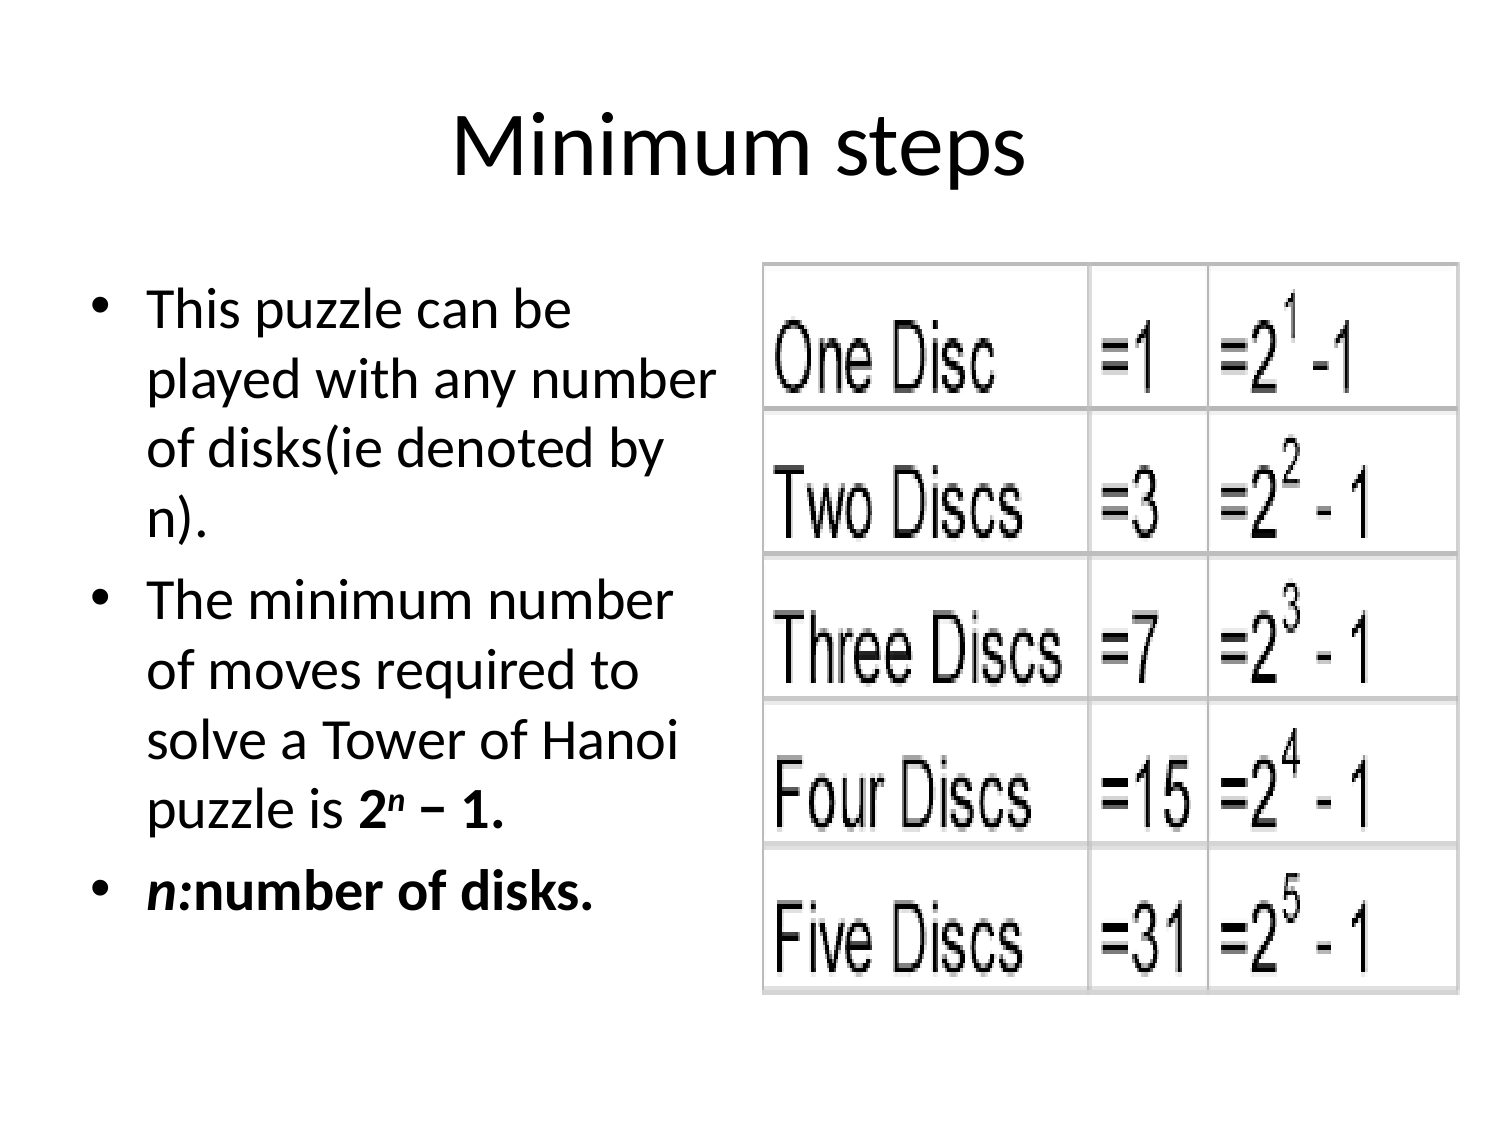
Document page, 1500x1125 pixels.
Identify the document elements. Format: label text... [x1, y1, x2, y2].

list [762, 262, 1463, 1001]
list This puzzle can be played with any number of disks(ie denoted by n). The minimum number of moves required to solve a Tower of Hanoi puzzle is 2n − 1. n:number of disks. [75, 262, 738, 1005]
title Minimum steps [75, 45, 1425, 233]
